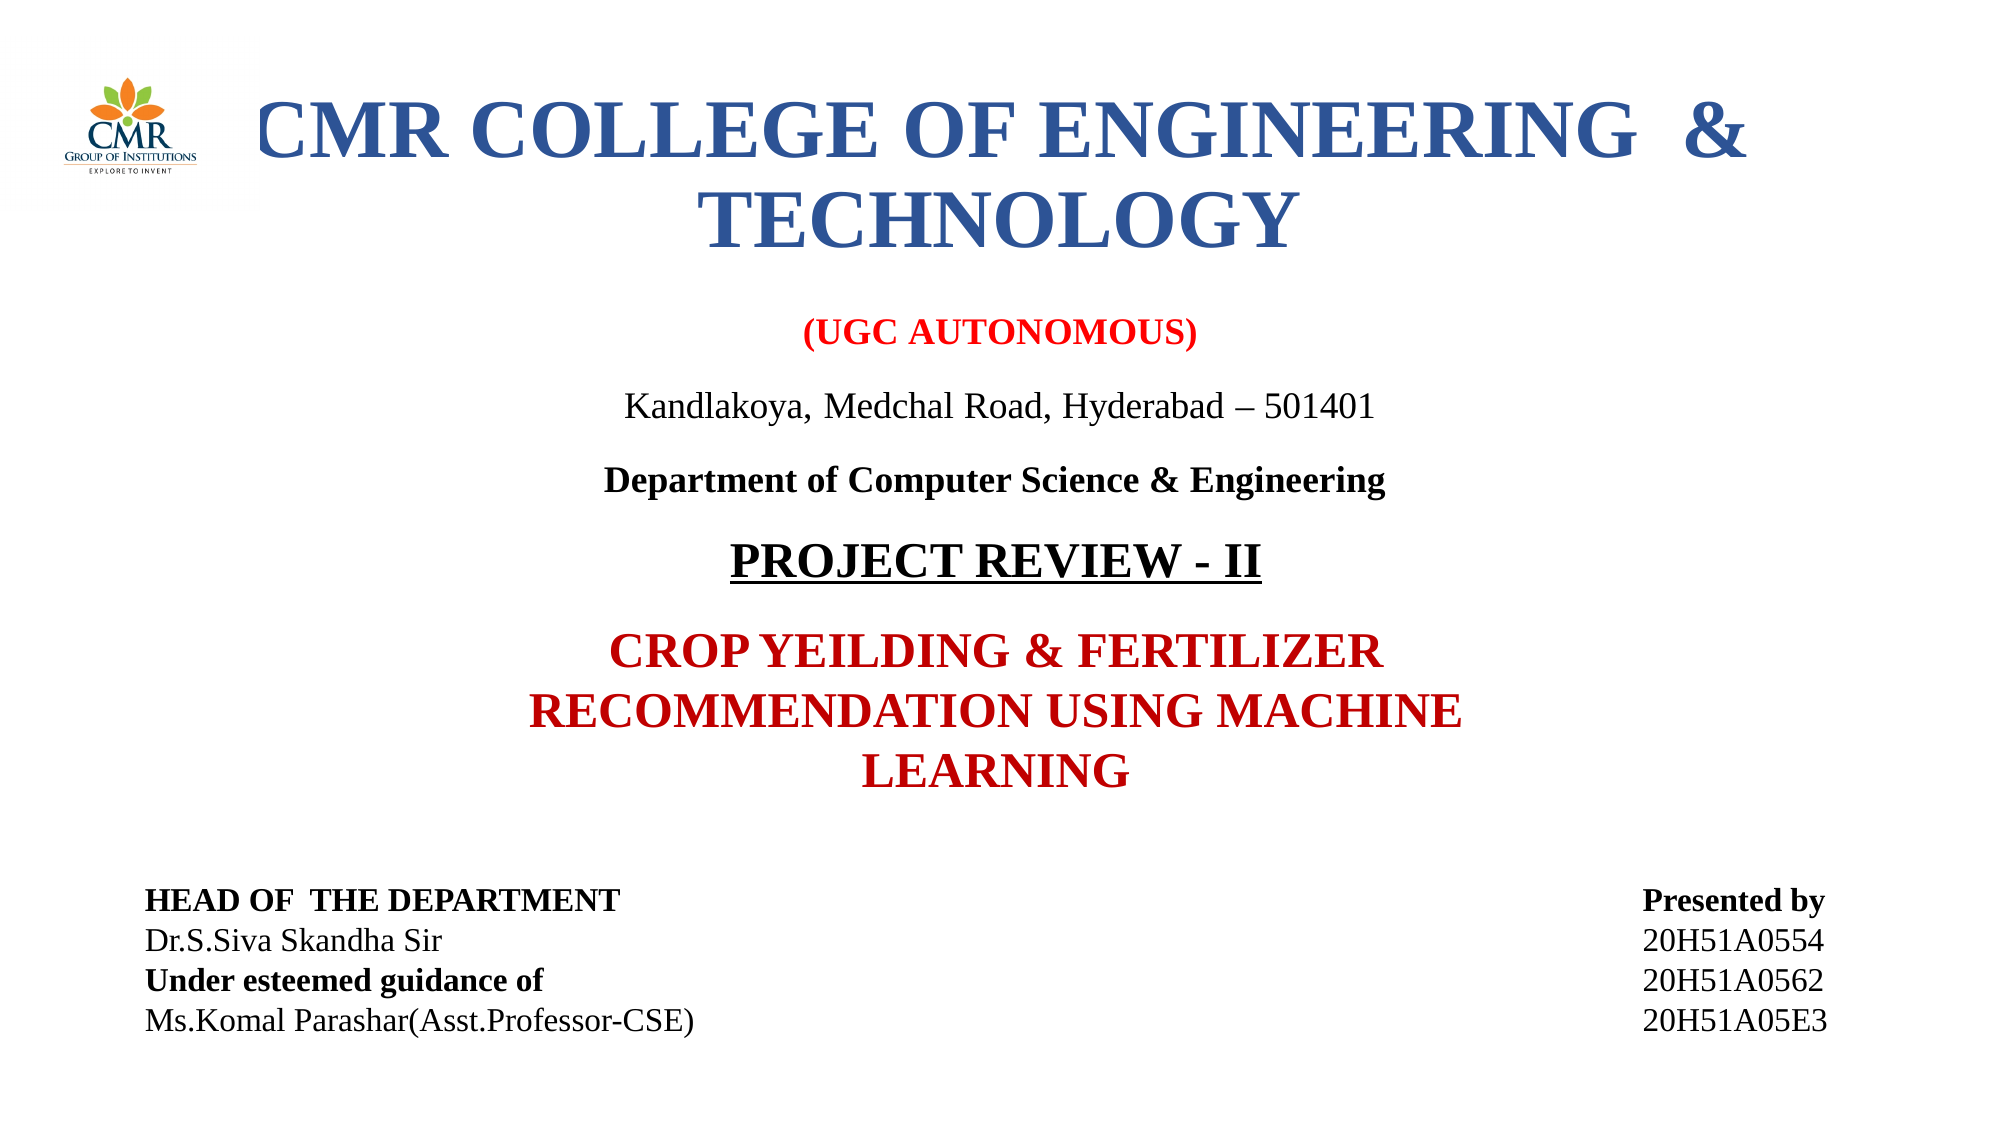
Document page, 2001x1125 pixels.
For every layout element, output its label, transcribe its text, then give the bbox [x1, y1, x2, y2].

text_box HEAD OF THE DEPARTMENT Dr.S.Siva Skandha Sir Under esteemed guidance of Ms.Komal Parashar(Asst.Professor-CSE) [129, 870, 774, 1046]
picture [0, 36, 260, 211]
text_box Presented by 20H51A0554 20H51A0562 20H51A05E3 [1627, 870, 1896, 1046]
subtitle (UGC AUTONOMOUS) Kandlakoya, Medchal Road, Hyderabad – 501401 Department of Computer Science & Engineering [249, 299, 1750, 526]
title CMR COLLEGE OF ENGINEERING & TECHNOLOGY [0, 24, 2000, 274]
text_box PROJECT REVIEW - II CROP YEILDING & FERTILIZER RECOMMENDATION USING MACHINE LEARNING [456, 520, 1536, 805]
